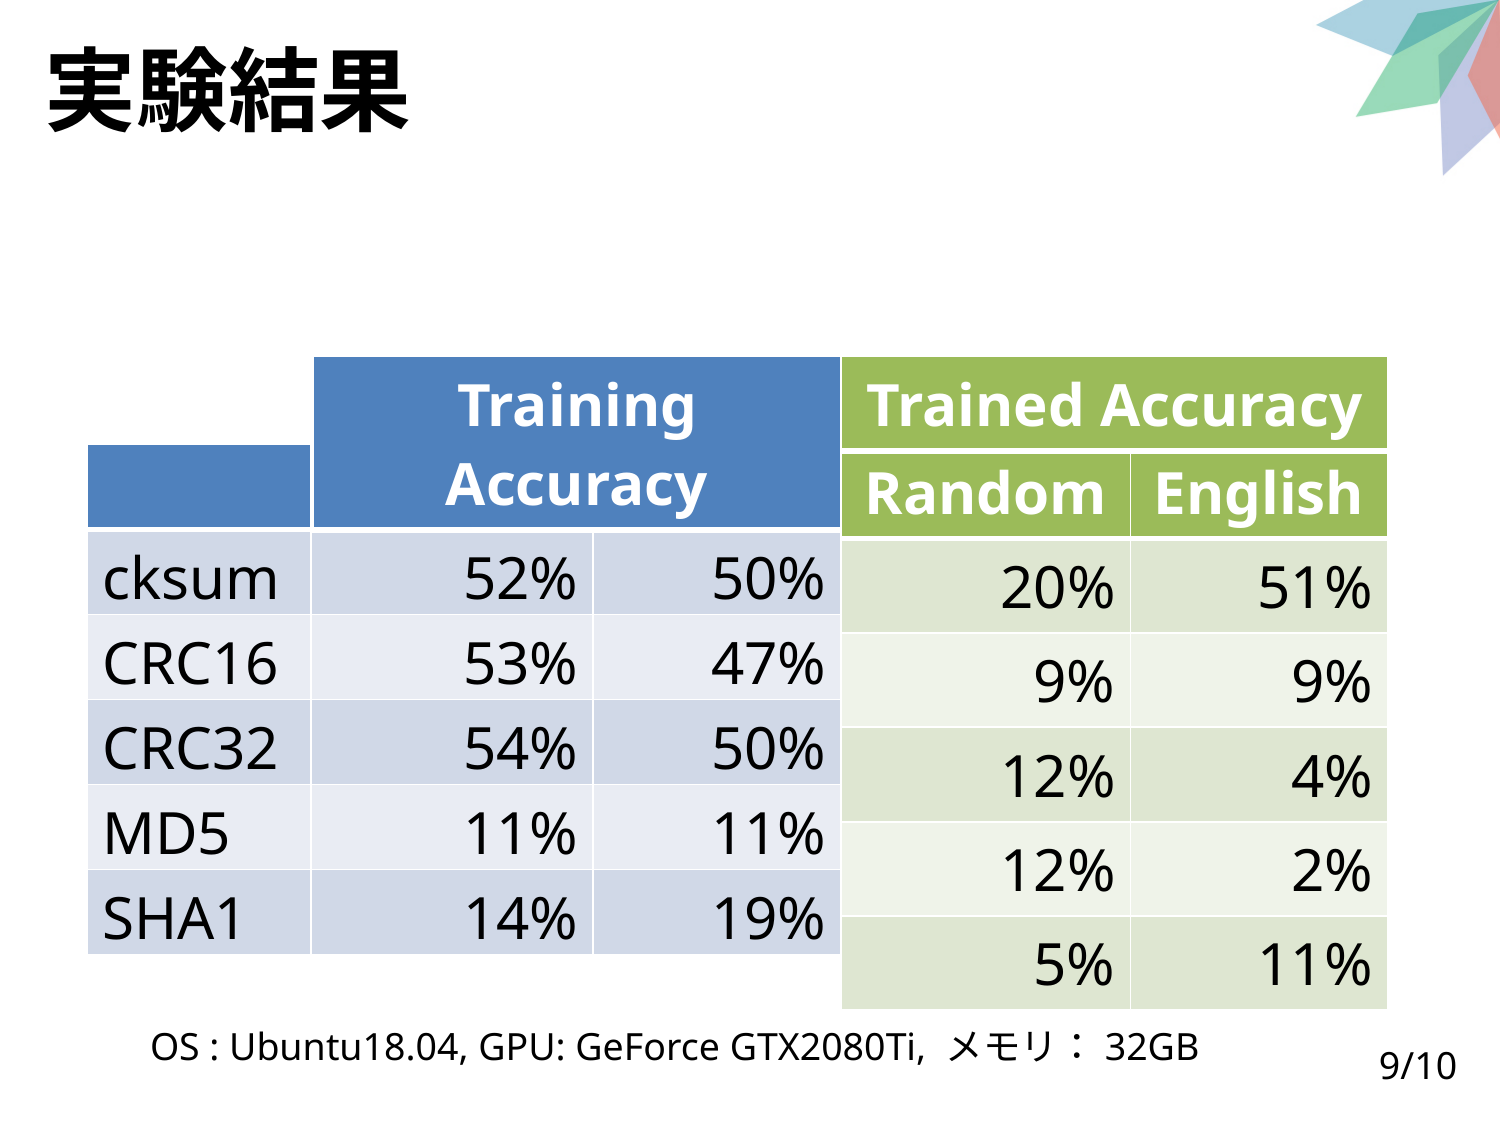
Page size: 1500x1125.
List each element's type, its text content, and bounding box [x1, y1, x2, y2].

table_cell 9% [1131, 634, 1387, 726]
table_header Training Accuracy [314, 357, 840, 527]
table_cell cksum [88, 532, 310, 614]
table_cell 12% [842, 823, 1130, 915]
table_cell MD5 [88, 785, 310, 869]
table_cell 52% [312, 533, 592, 614]
table_cell 11% [312, 785, 592, 869]
table_cell 53% [312, 615, 592, 699]
table_cell 4% [1131, 728, 1387, 821]
table_header Trained Accuracy [842, 357, 1387, 448]
table_cell 50% [594, 533, 840, 614]
table_cell 12% [842, 728, 1130, 821]
table_cell CRC32 [88, 700, 310, 784]
table_cell 50% [594, 700, 840, 784]
table_cell 51% [1131, 541, 1387, 632]
table_cell 5% [842, 917, 1130, 1009]
title 実験結果 [29, 0, 1500, 176]
table_cell SHA1 [88, 870, 310, 954]
table_cell CRC16 [88, 615, 310, 699]
table_header [88, 445, 310, 527]
table_cell 2% [1131, 823, 1387, 915]
table_cell 14% [312, 870, 592, 954]
table_header English [1131, 454, 1387, 536]
table_header Random [842, 454, 1130, 536]
table_cell 11% [1131, 917, 1387, 1009]
table_cell 54% [312, 700, 592, 784]
table_cell 11% [594, 785, 840, 869]
picture [0, 0, 1500, 1125]
table_cell 19% [594, 870, 840, 954]
table_cell 9% [842, 634, 1130, 726]
slide_number 9/10 [1364, 1035, 1500, 1095]
table_cell 47% [594, 615, 840, 699]
table_cell 20% [842, 541, 1130, 632]
text_box OS : Ubuntu18.04, GPU: GeForce GTX2080Ti, メモリ：32GB [135, 1015, 1215, 1076]
